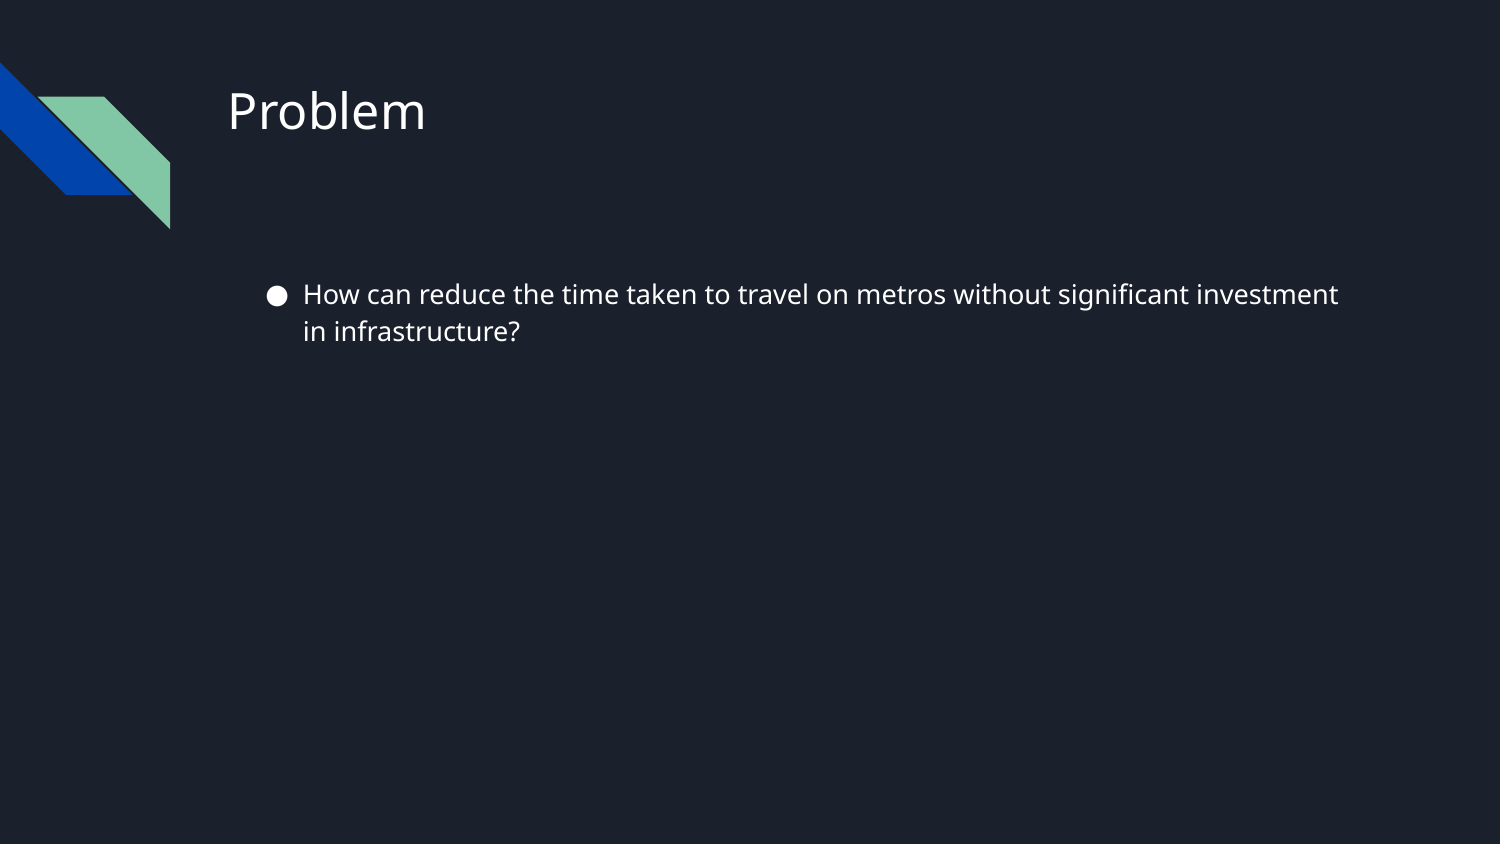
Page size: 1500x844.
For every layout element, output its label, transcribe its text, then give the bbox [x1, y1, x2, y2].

title Problem [212, 64, 1368, 215]
list How can reduce the time taken to travel on metros without significant investment in infrastructure? [212, 257, 1368, 735]
